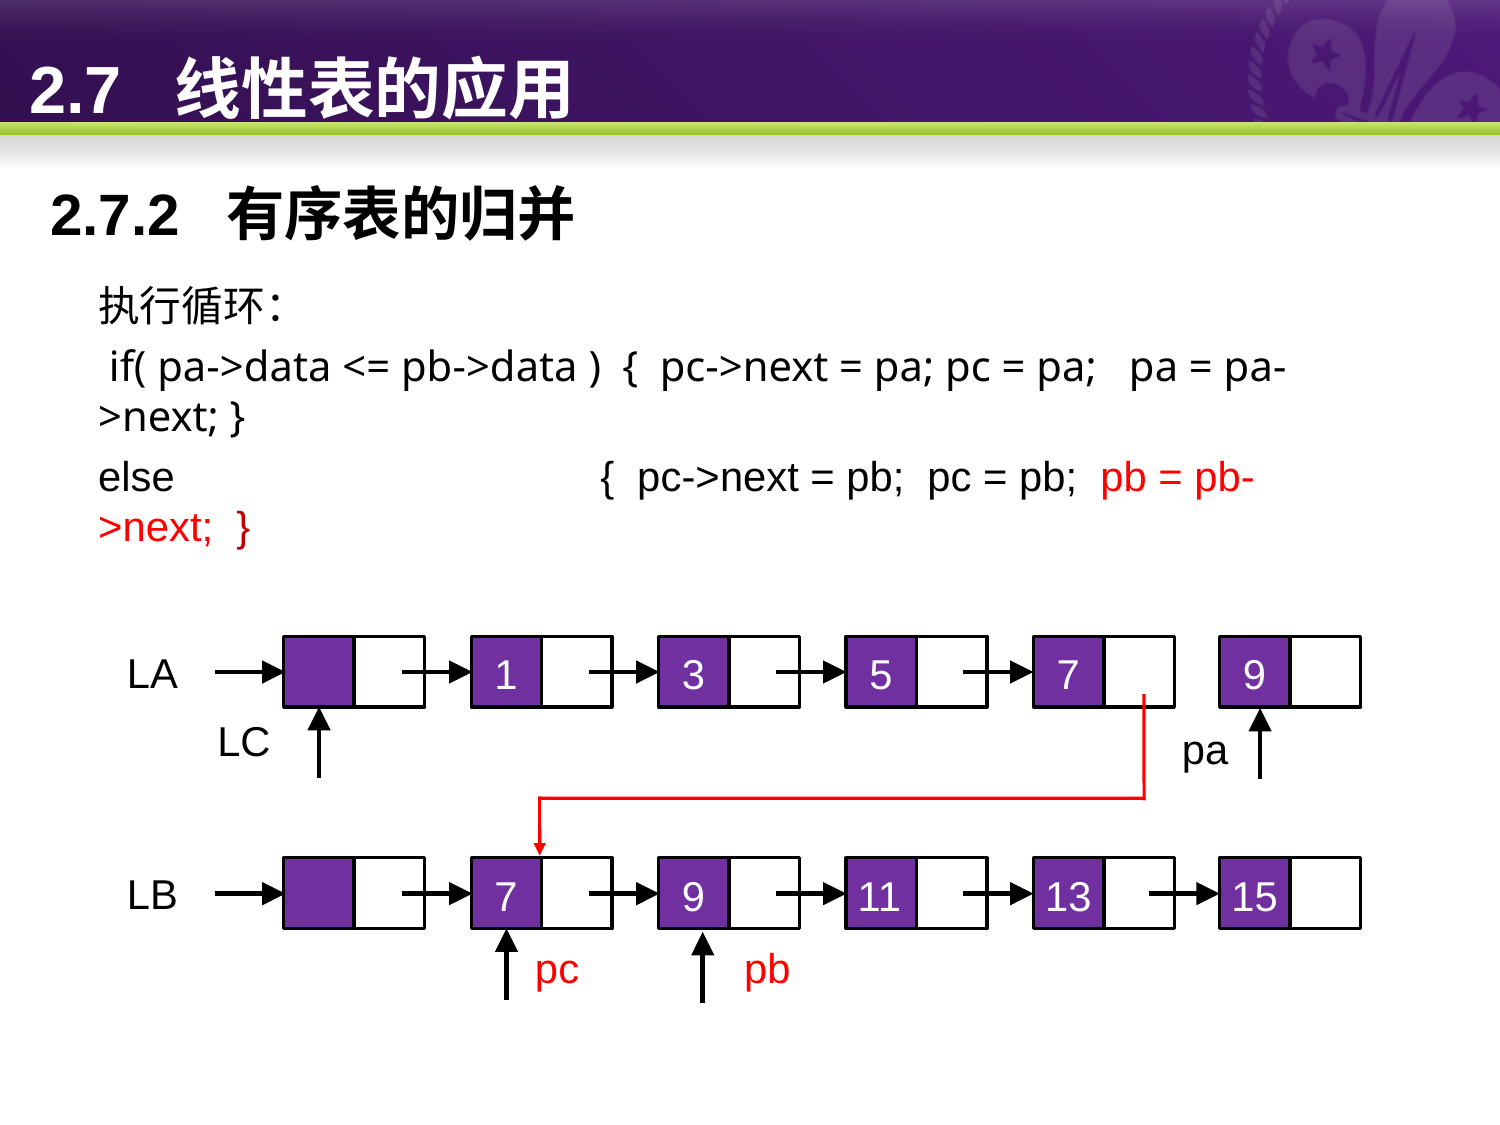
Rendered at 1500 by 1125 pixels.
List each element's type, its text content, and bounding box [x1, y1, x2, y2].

text_box pc [520, 938, 597, 1000]
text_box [0, 0, 1500, 169]
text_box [539, 693, 1146, 856]
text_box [702, 931, 807, 1004]
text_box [111, 857, 1361, 929]
text_box pa [1167, 716, 1244, 780]
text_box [111, 635, 1361, 708]
text_box LC [202, 716, 296, 772]
text_box 执行循环： if( pa->data <= pb->data ) { pc->next = pa; pc = pa; pa = pa->next; } else { pc->next = pb; pc = pb; pb = pb->next; } [83, 314, 1417, 516]
text_box 2.7.2 有序表的归并 [35, 177, 650, 255]
